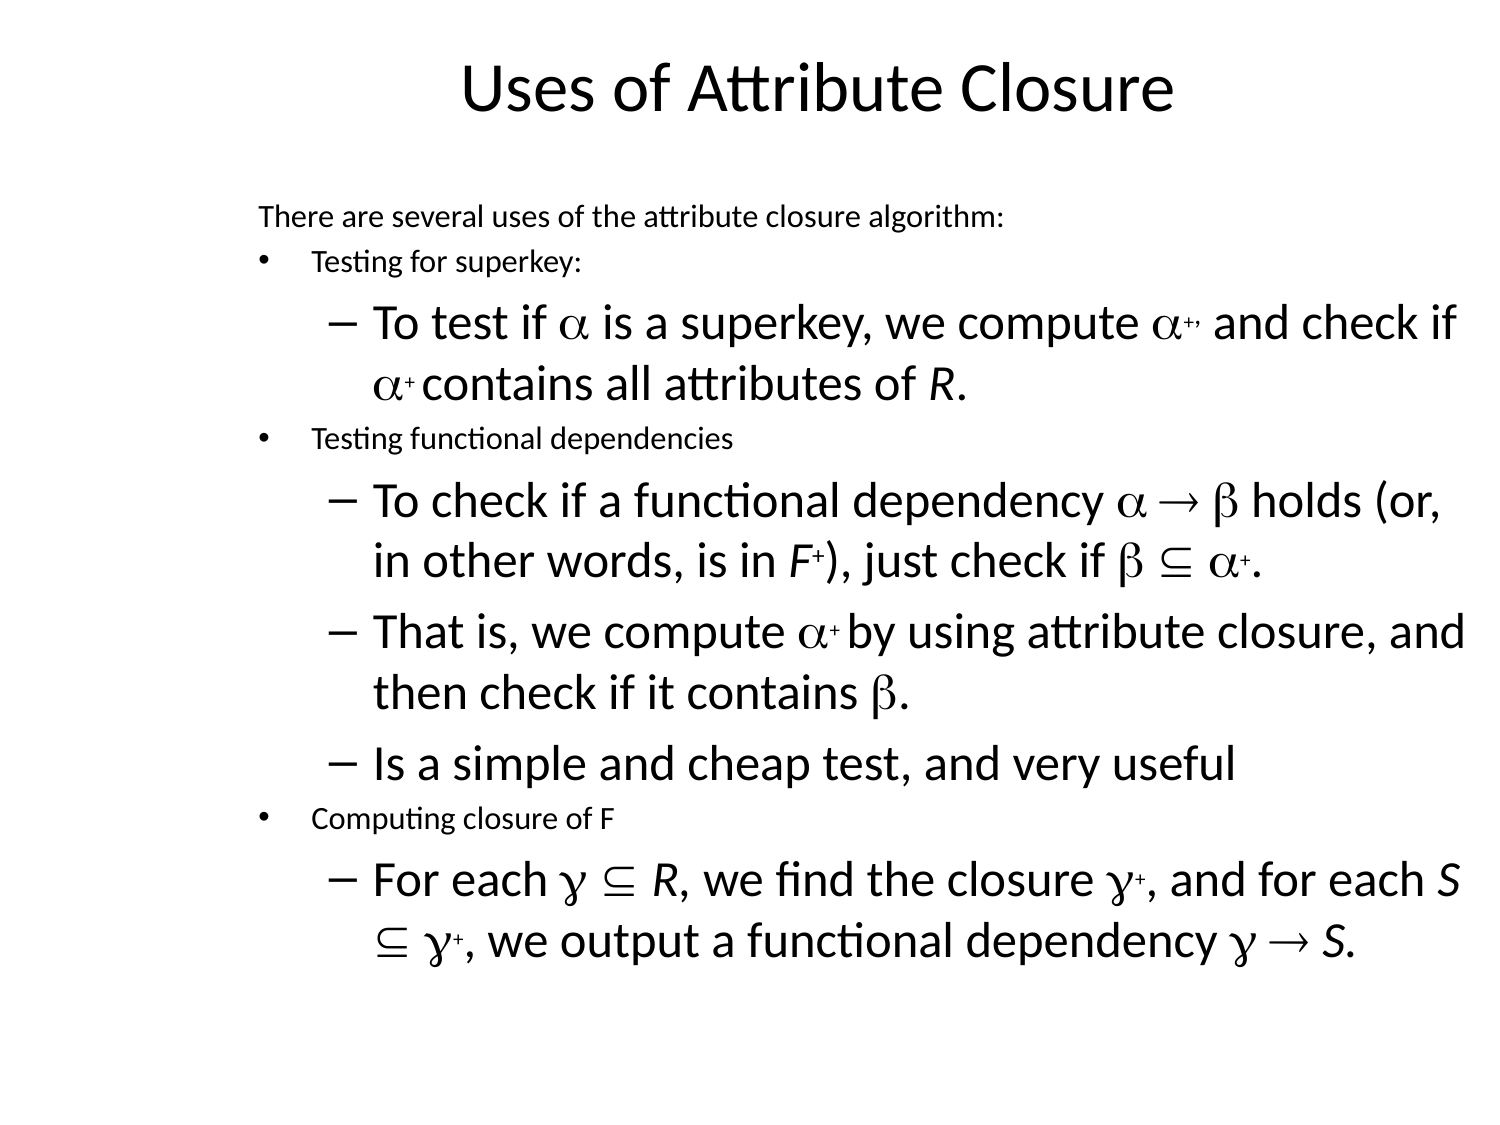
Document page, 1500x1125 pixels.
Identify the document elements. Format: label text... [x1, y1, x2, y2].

list There are several uses of the attribute closure algorithm: Testing for superkey: To test if  is a superkey, we compute +, and check if + contains all attributes of R. Testing functional dependencies To check if a functional dependency    holds (or, in other words, is in F+), just check if   +. That is, we compute + by using attribute closure, and then check if it contains . Is a simple and cheap test, and very useful Computing closure of F For each   R, we find the closure +, and for each S  +, we output a functional dependency   S. [243, 186, 1500, 992]
title Uses of Attribute Closure [156, 33, 1482, 133]
